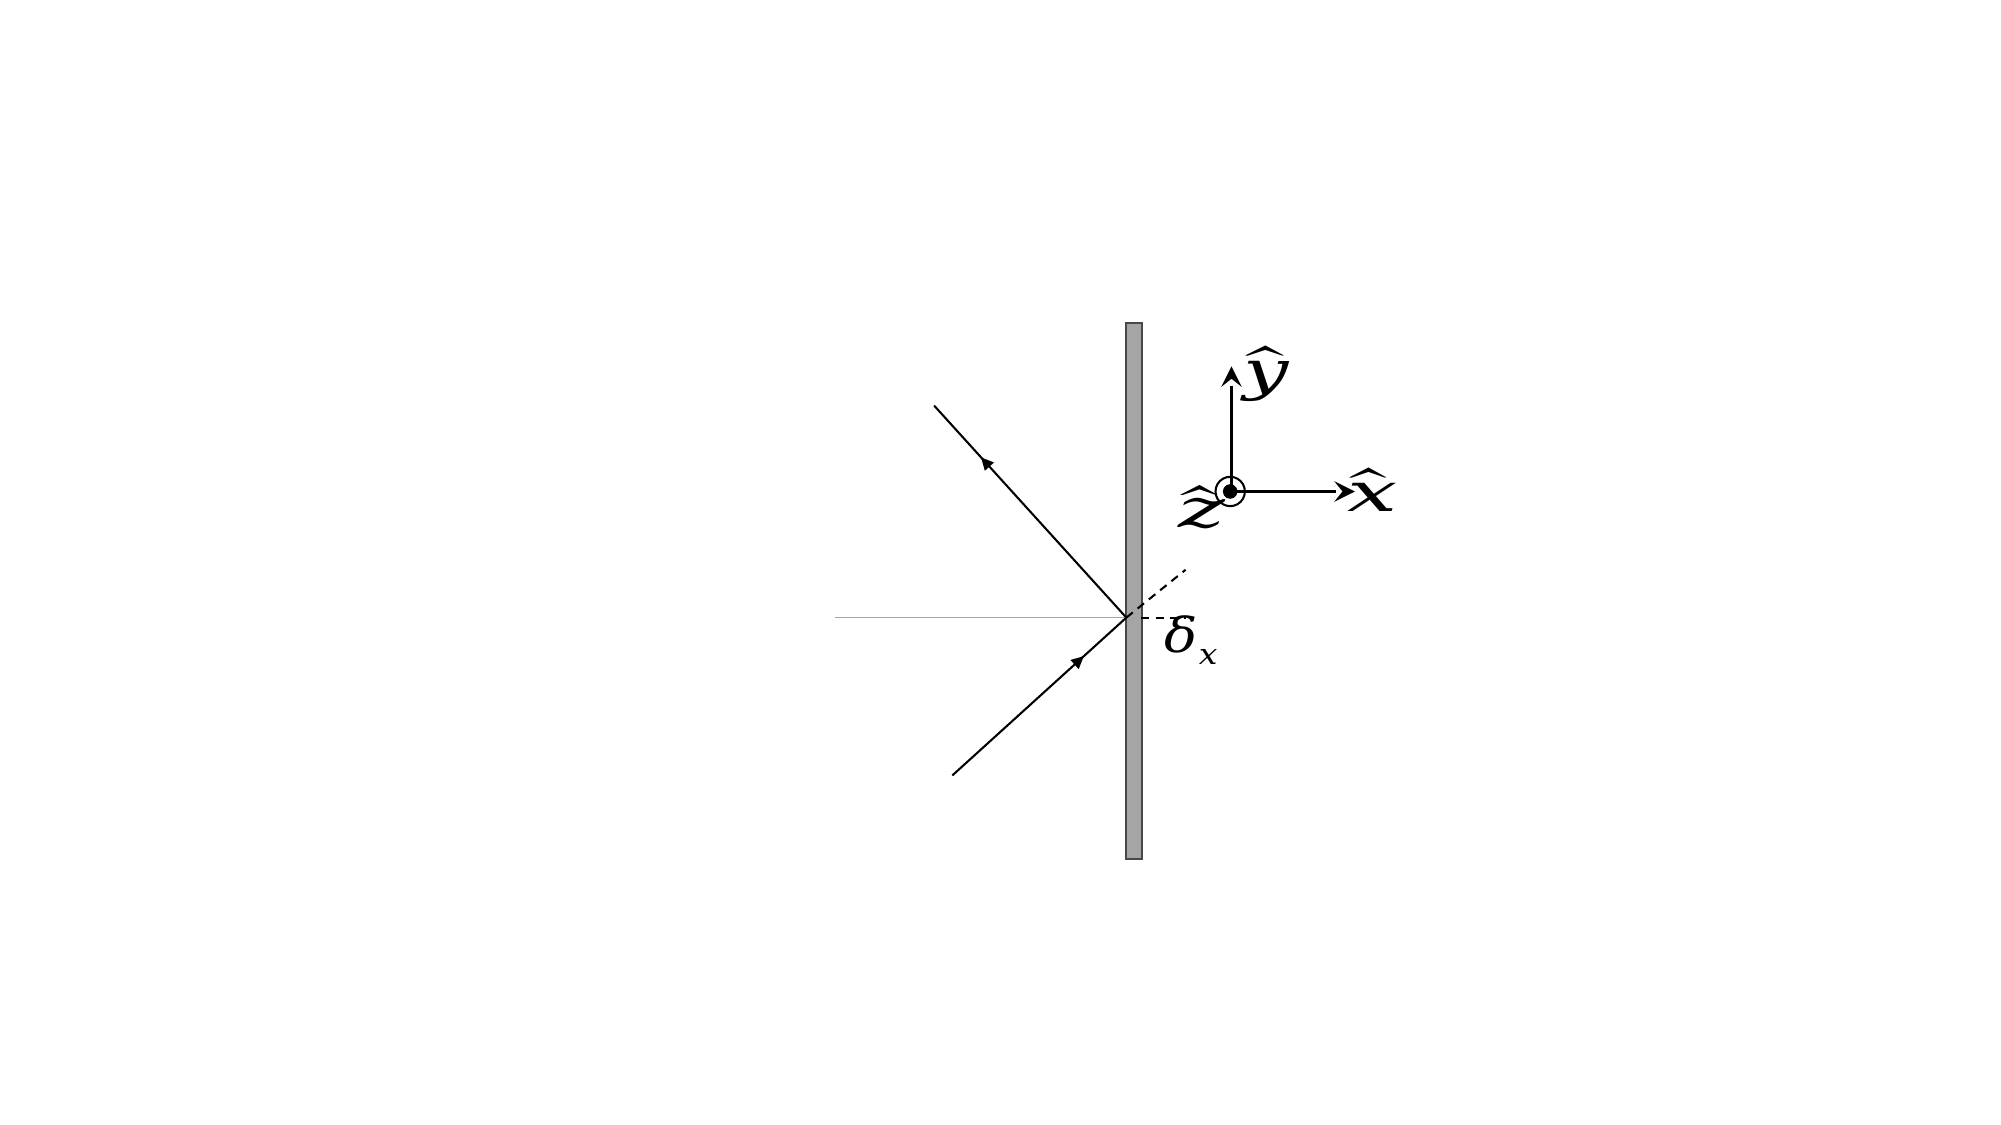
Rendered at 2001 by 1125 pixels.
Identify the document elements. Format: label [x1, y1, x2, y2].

text_box [1125, 618, 1143, 860]
text_box [1173, 341, 1400, 542]
text_box [1125, 322, 1143, 569]
text_box [924, 415, 1137, 608]
text_box [1126, 569, 1186, 618]
text_box [952, 618, 1127, 776]
